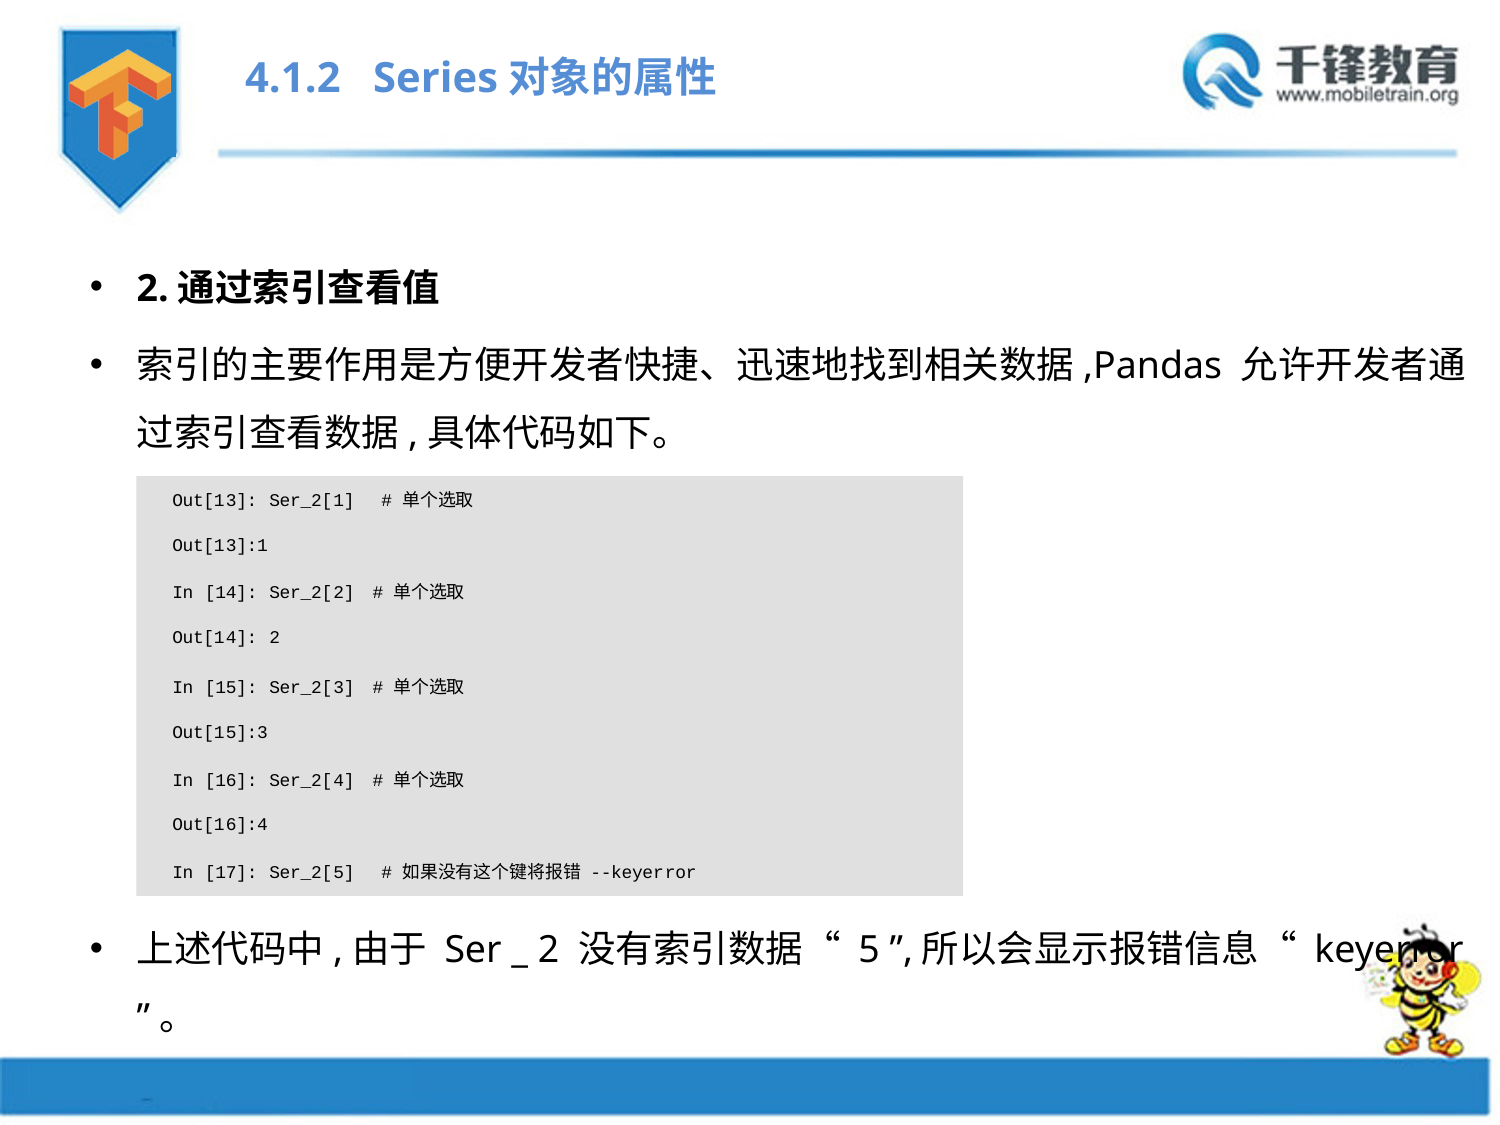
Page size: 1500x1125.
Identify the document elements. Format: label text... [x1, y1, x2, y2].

picture [0, 0, 1500, 1125]
text_box 上述代码中,由于 Ser _ 2 没有索引数据“ 5 ”,所以会显示报错信息“ keyerror ”。 [0, 895, 1496, 1046]
text_box 4.1.2 Series对象的属性 [230, 29, 1069, 122]
text_box 2.通过索引查看值 索引的主要作用是方便开发者快捷、迅速地找到相关数据,Pandas 允许开发者通过索引查看数据,具体代码如下。 [0, 233, 1496, 462]
